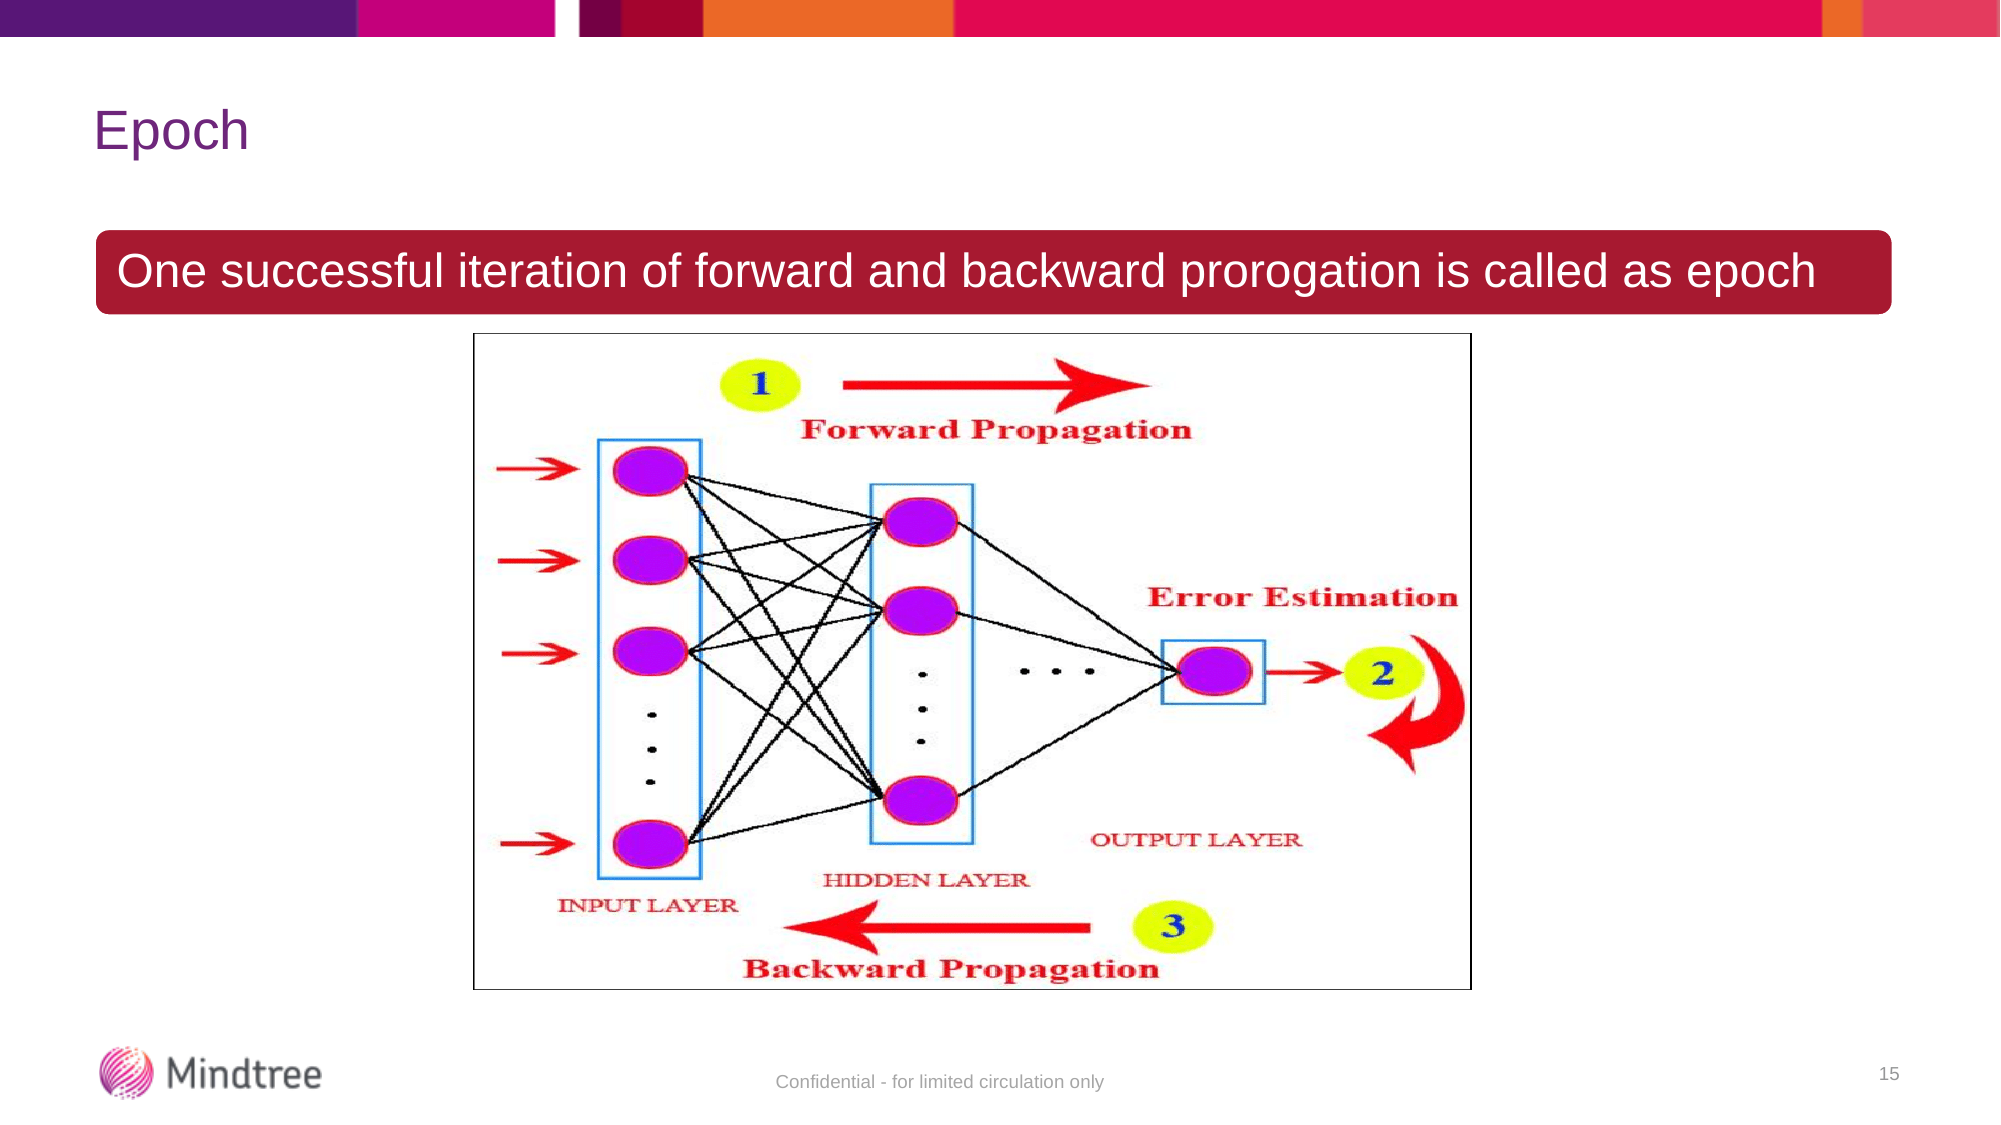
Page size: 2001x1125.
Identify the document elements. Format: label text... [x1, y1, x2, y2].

slide_number 15 [1433, 1043, 1900, 1104]
picture [473, 333, 1472, 991]
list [93, 224, 1894, 320]
picture [0, 0, 2000, 37]
title Epoch [93, 75, 1894, 180]
picture [99, 1046, 322, 1100]
